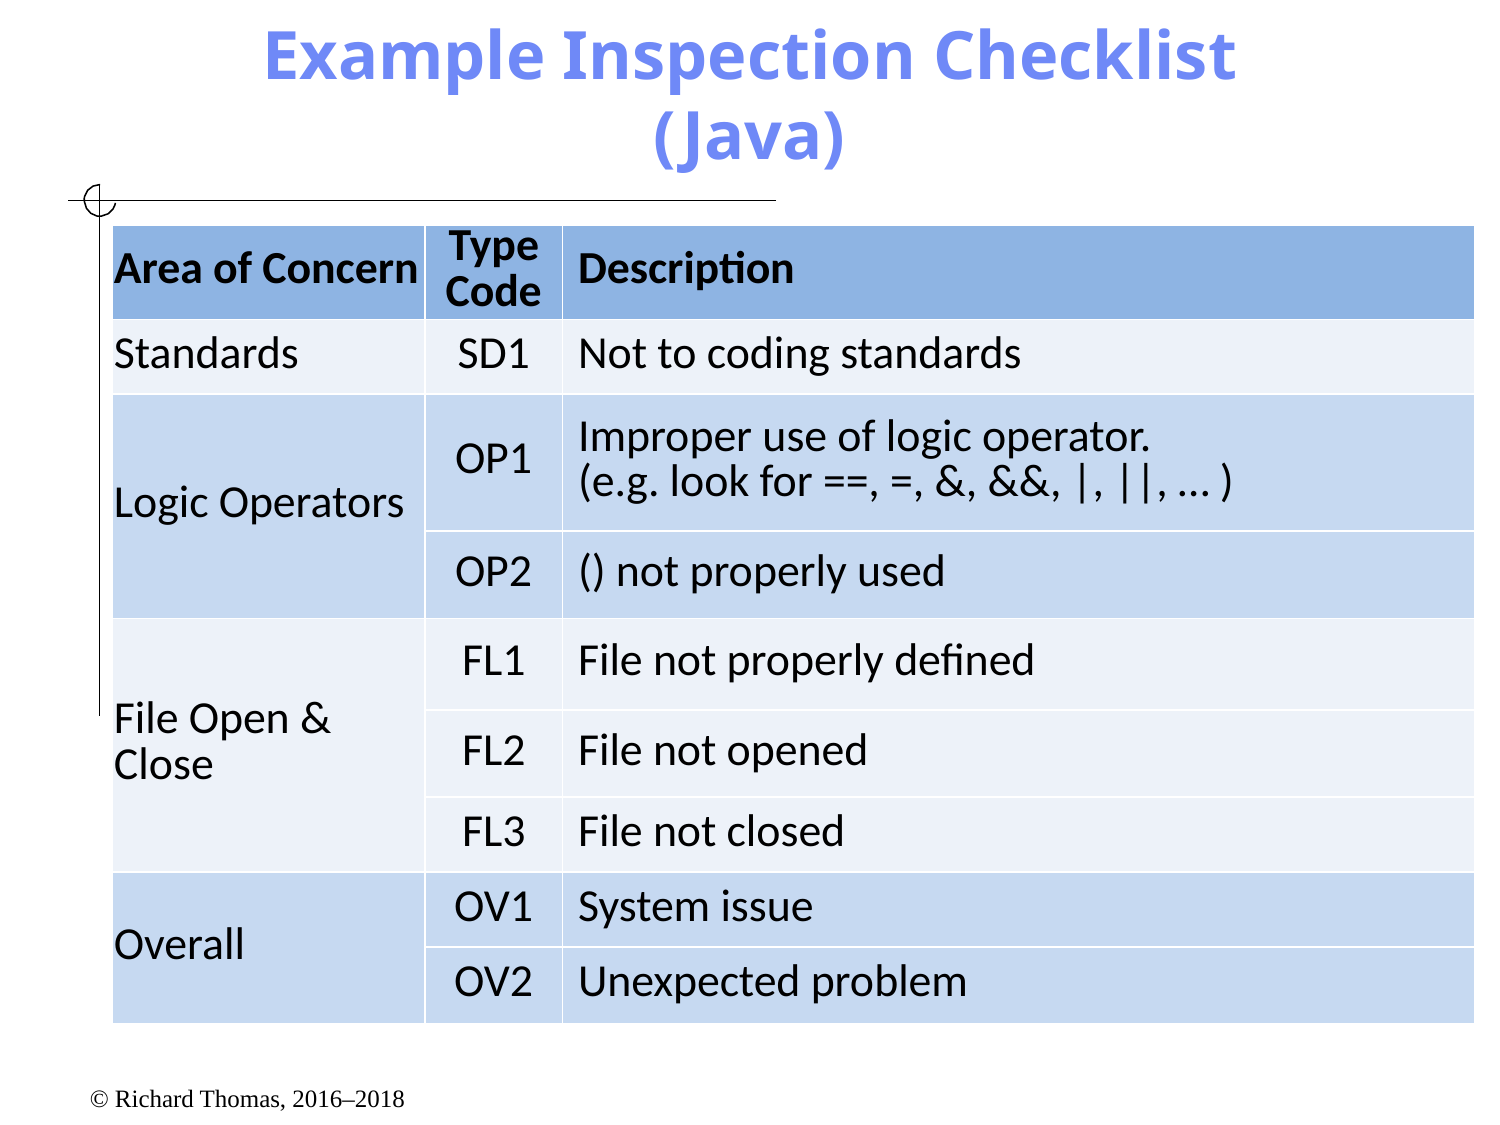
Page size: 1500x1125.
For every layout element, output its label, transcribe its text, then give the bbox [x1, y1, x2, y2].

table_cell OV2 [426, 948, 562, 1023]
table_cell File not opened [563, 711, 1474, 796]
table_header Type Code [426, 226, 562, 319]
table_cell Unexpected problem [563, 948, 1474, 1023]
table_cell FL1 [426, 619, 562, 709]
table_header Area of Concern [113, 226, 424, 319]
table_cell OV1 [426, 873, 562, 946]
title Example Inspection Checklist (Java) [130, 12, 1370, 175]
table_cell File not properly defined [563, 619, 1474, 709]
table_cell File Open & Close [113, 619, 424, 871]
table_cell FL2 [426, 711, 562, 796]
table_cell File not closed [563, 798, 1474, 871]
table_cell Improper use of logic operator. (e.g. look for ==, =, &, &&, |, ||, … ) [563, 395, 1474, 530]
table_cell FL3 [426, 798, 562, 871]
table_cell Not to coding standards [563, 320, 1474, 393]
table_cell System issue [563, 873, 1474, 946]
table_header Description [563, 226, 1474, 319]
table_cell Overall [113, 873, 424, 1023]
table_cell () not properly used [563, 532, 1474, 618]
table_cell OP1 [426, 395, 562, 530]
table_cell OP2 [426, 532, 562, 618]
table_cell SD1 [426, 320, 562, 393]
table_cell Standards [113, 320, 424, 393]
table_cell Logic Operators [113, 395, 424, 618]
